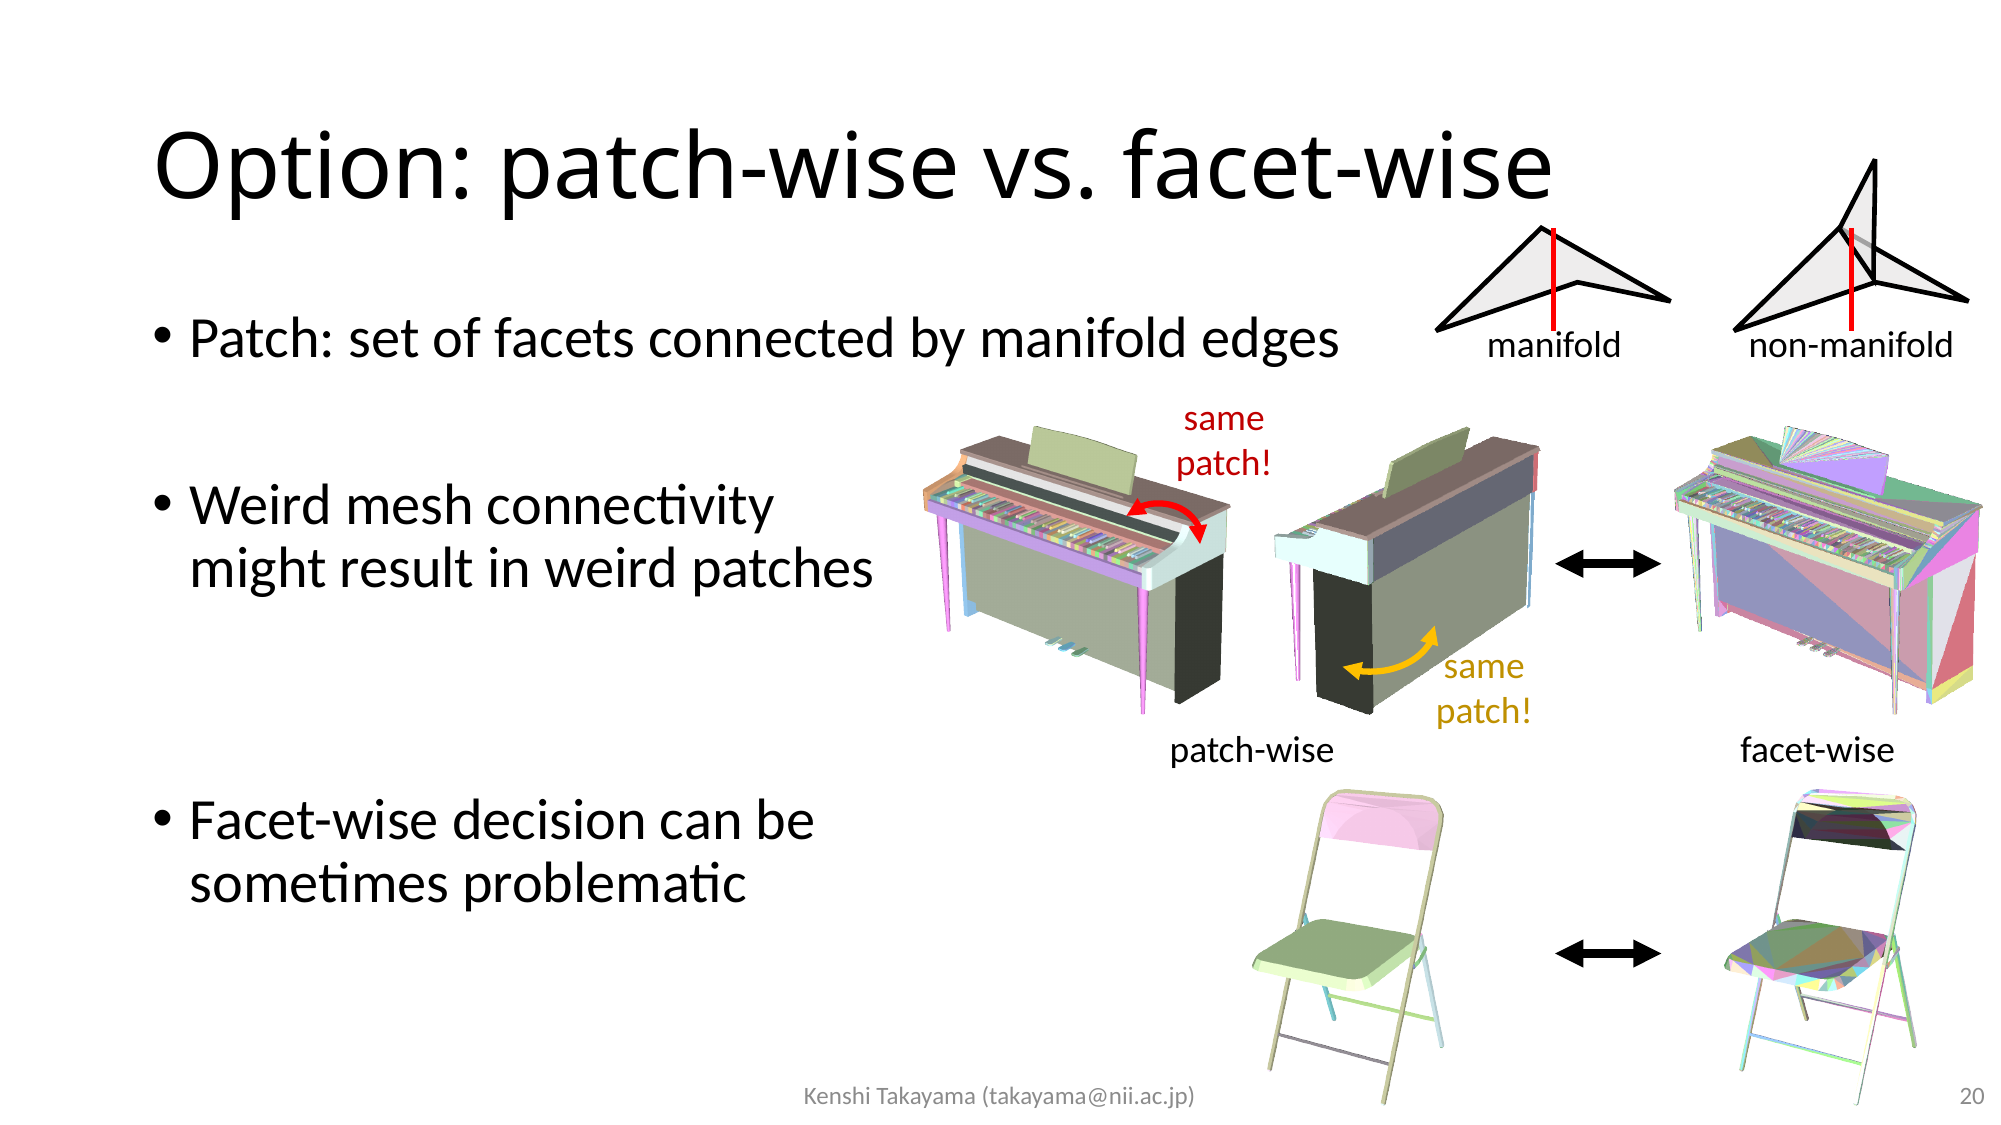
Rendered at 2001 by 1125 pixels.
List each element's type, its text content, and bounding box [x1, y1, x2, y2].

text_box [1436, 159, 1969, 331]
text_box facet-wise [1725, 719, 1911, 777]
text_box non-manifold [1733, 312, 1970, 373]
title Option: patch-wise vs. facet-wise [137, 59, 1863, 278]
text_box patch-wise [1154, 717, 1350, 777]
footer Kenshi Takayama (takayama@nii.ac.jp) [662, 1065, 1338, 1125]
text_box same patch! [1413, 633, 1556, 739]
picture [917, 421, 1237, 719]
picture [1270, 421, 1546, 719]
picture [1248, 783, 1449, 1110]
text_box manifold [1472, 331, 1637, 373]
picture [1720, 783, 1922, 1110]
picture [1668, 421, 1989, 719]
list Patch: set of facets connected by manifold edges Weird mesh connectivity might result in weird patches Facet-wise decision can be sometimes problematic [137, 299, 1863, 1014]
slide_number 20 [1550, 1065, 2000, 1125]
text_box same patch! [1153, 385, 1296, 490]
